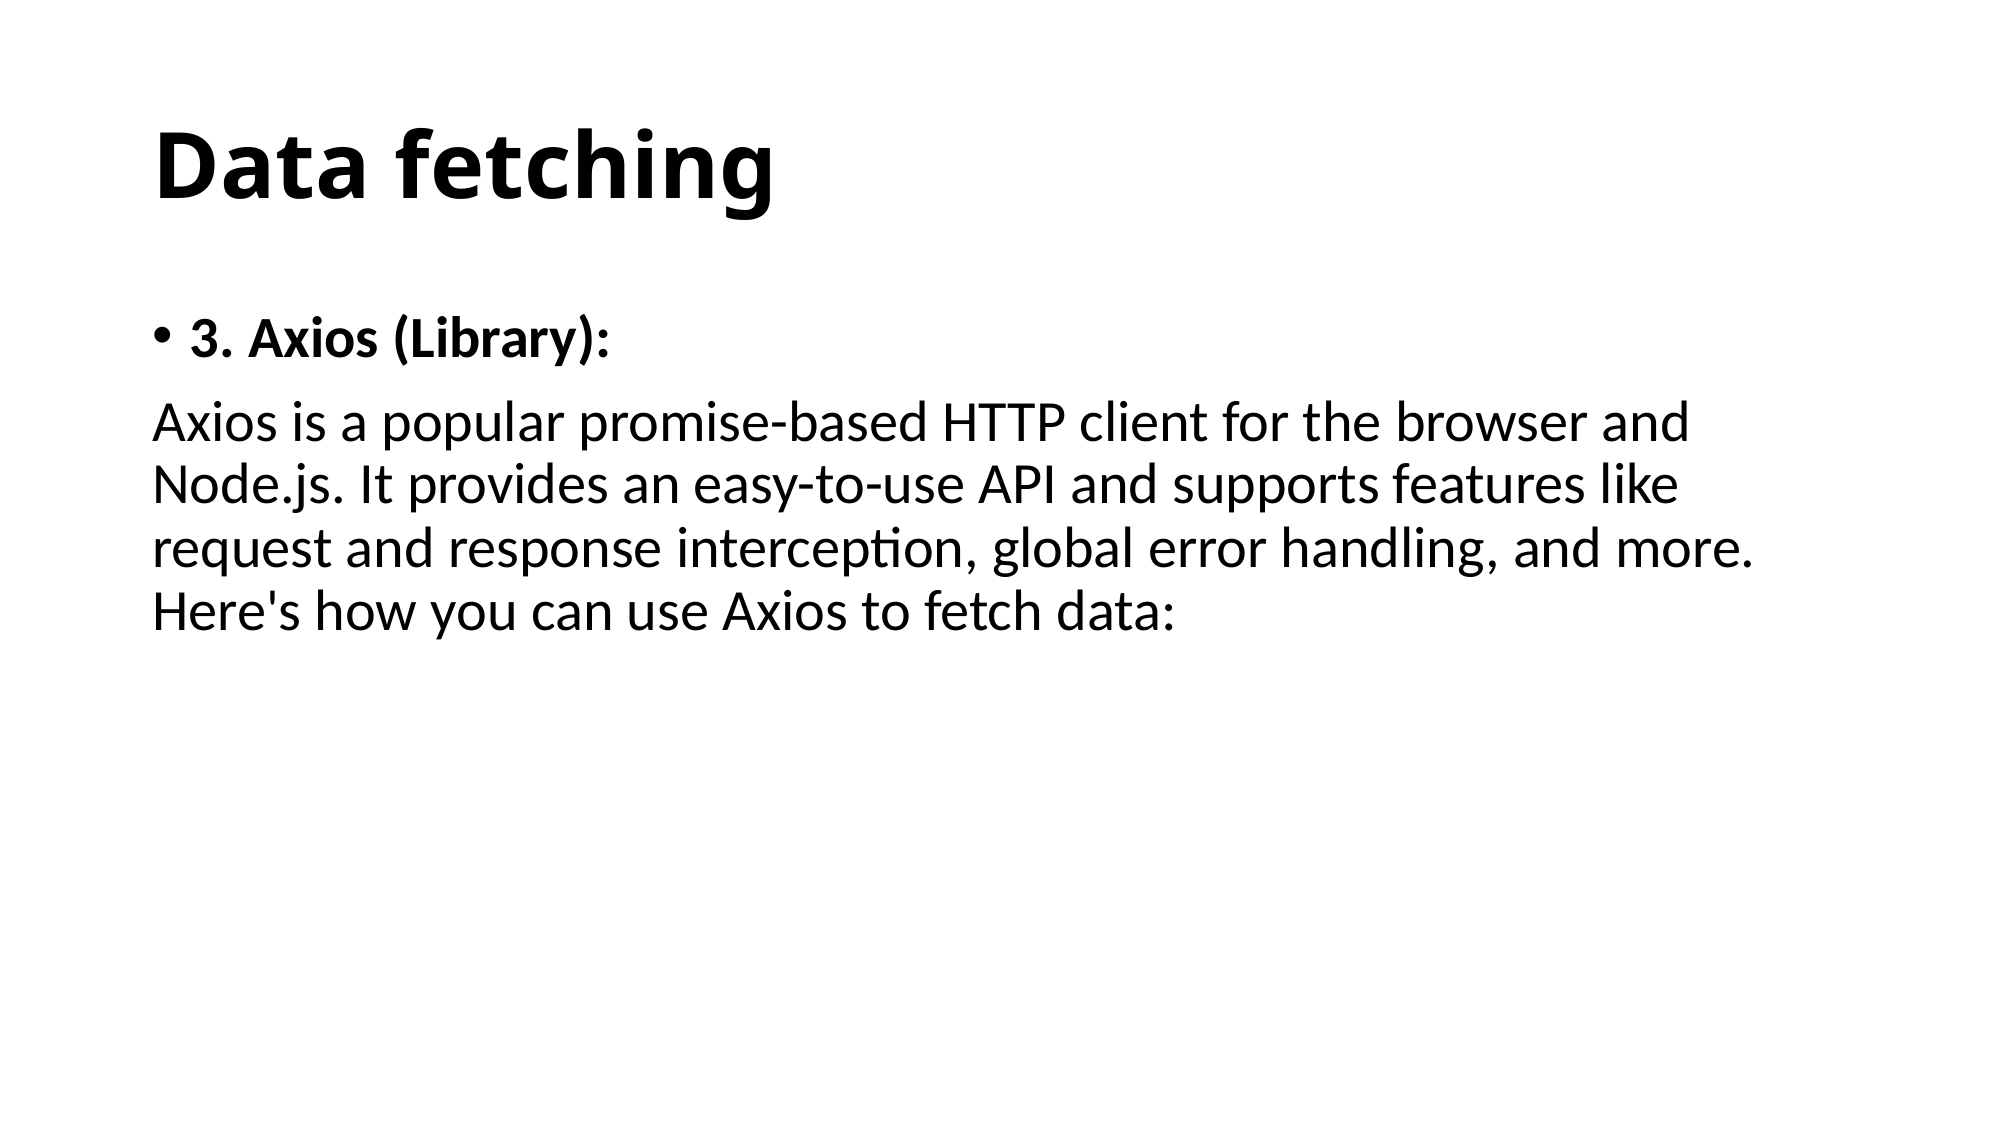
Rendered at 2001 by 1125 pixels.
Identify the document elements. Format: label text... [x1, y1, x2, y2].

title Data fetching [137, 59, 1863, 278]
list 3. Axios (Library): Axios is a popular promise-based HTTP client for the browser and Node.js. It provides an easy-to-use API and supports features like request and response interception, global error handling, and more. Here's how you can use Axios to fetch data: [137, 299, 1863, 1014]
